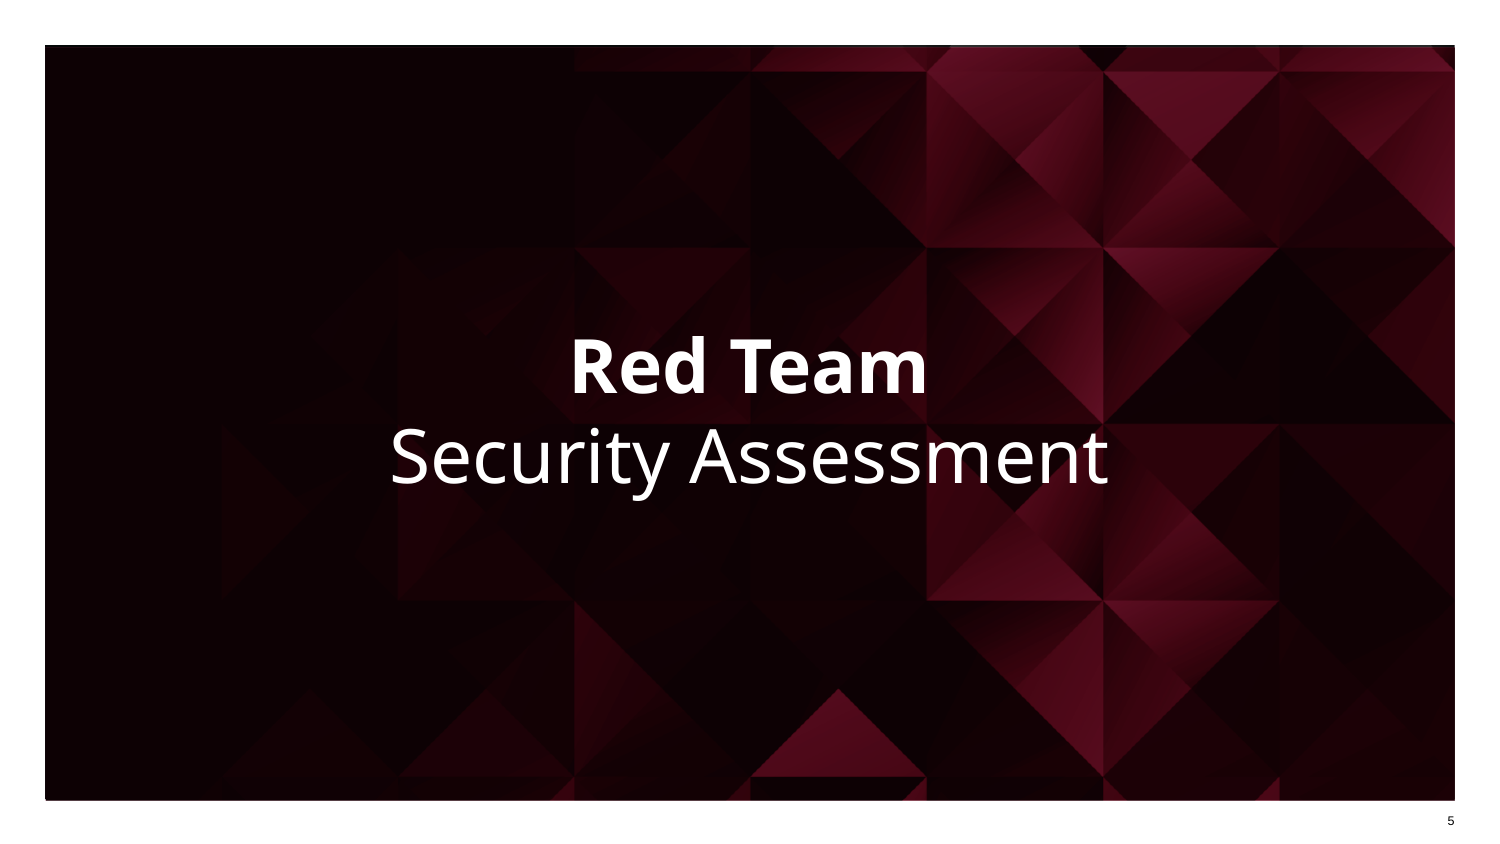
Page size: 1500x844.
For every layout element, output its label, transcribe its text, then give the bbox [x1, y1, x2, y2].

picture [44, 45, 1455, 801]
text_box <number> [1411, 813, 1455, 831]
